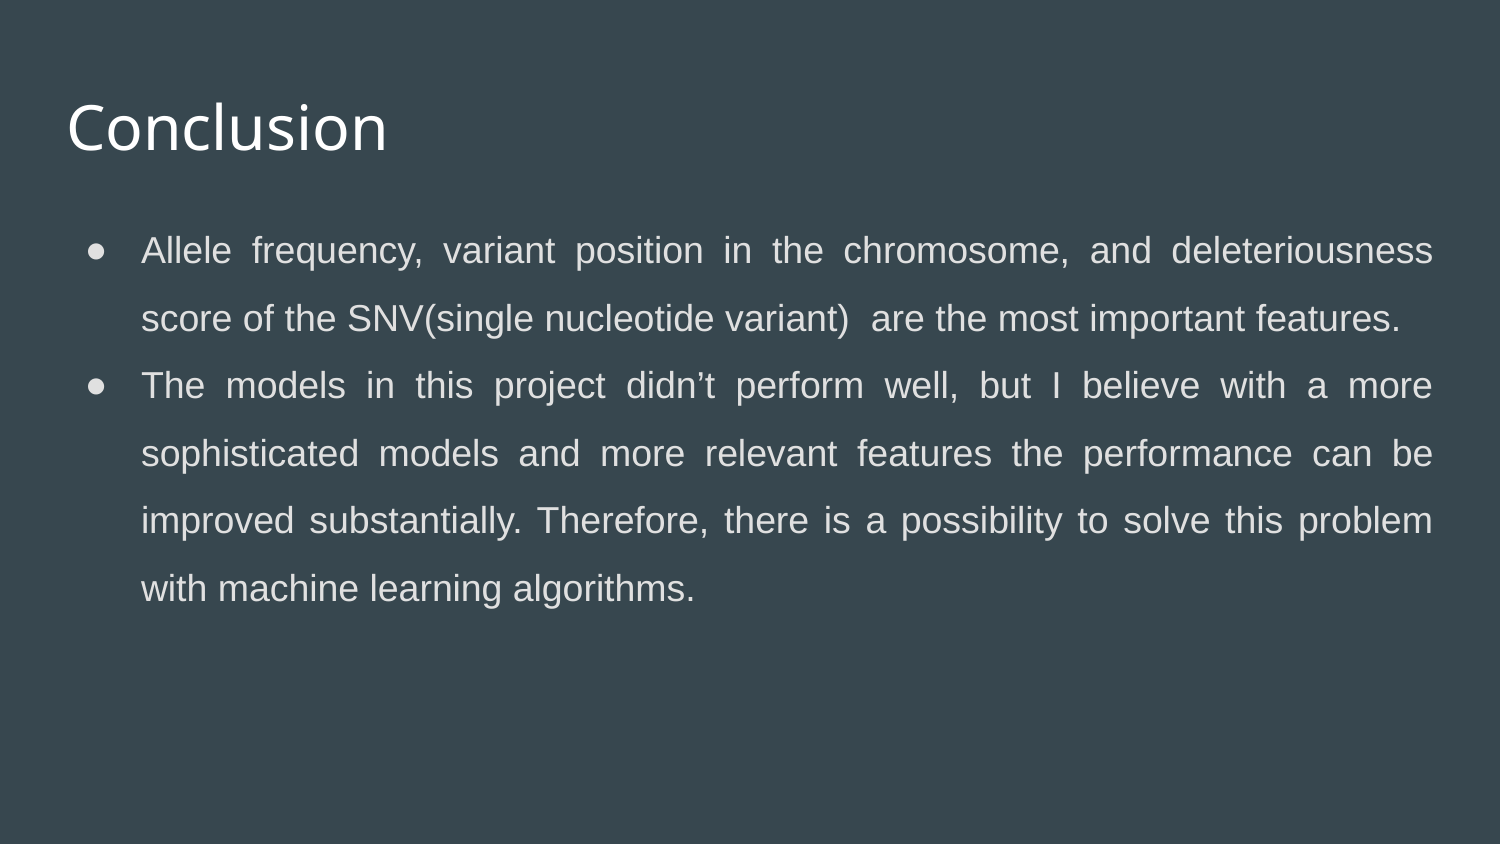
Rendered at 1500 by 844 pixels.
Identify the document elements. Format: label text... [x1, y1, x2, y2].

list Allele frequency, variant position in the chromosome, and deleteriousness score of the SNV(single nucleotide variant) are the most important features. The models in this project didn’t perform well, but I believe with a more sophisticated models and more relevant features the performance can be improved substantially. Therefore, there is a possibility to solve this problem with machine learning algorithms. [51, 189, 1449, 750]
title Conclusion [51, 72, 1449, 167]
